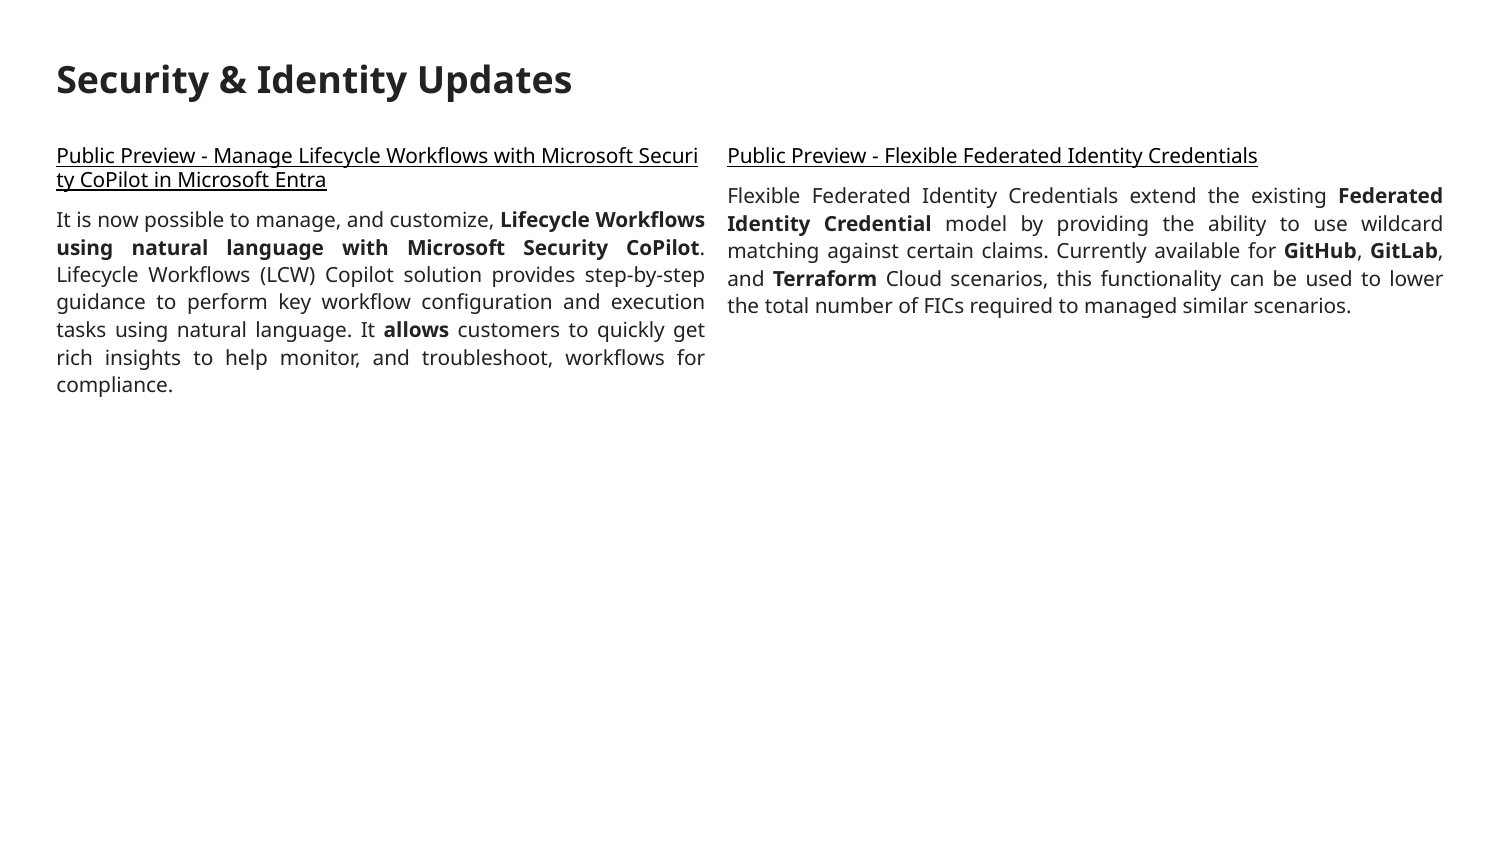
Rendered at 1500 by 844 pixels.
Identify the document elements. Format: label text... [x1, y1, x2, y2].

title Security & Identity Updates [56, 56, 1444, 113]
list Public Preview - Flexible Federated Identity Credentials Flexible Federated Identity Credentials extend the existing Federated Identity Credential model by providing the ability to use wildcard matching against certain claims. Currently available for GitHub, GitLab, and Terraform Cloud scenarios, this functionality can be used to lower the total number of FICs required to managed similar scenarios. [727, 140, 1444, 361]
list Public Preview - Manage Lifecycle Workflows with Microsoft Security CoPilot in Microsoft Entra It is now possible to manage, and customize, Lifecycle Workflows using natural language with Microsoft Security CoPilot. Lifecycle Workflows (LCW) Copilot solution provides step-by-step guidance to perform key workflow configuration and execution tasks using natural language. It allows customers to quickly get rich insights to help monitor, and troubleshoot, workflows for compliance. [56, 140, 706, 394]
